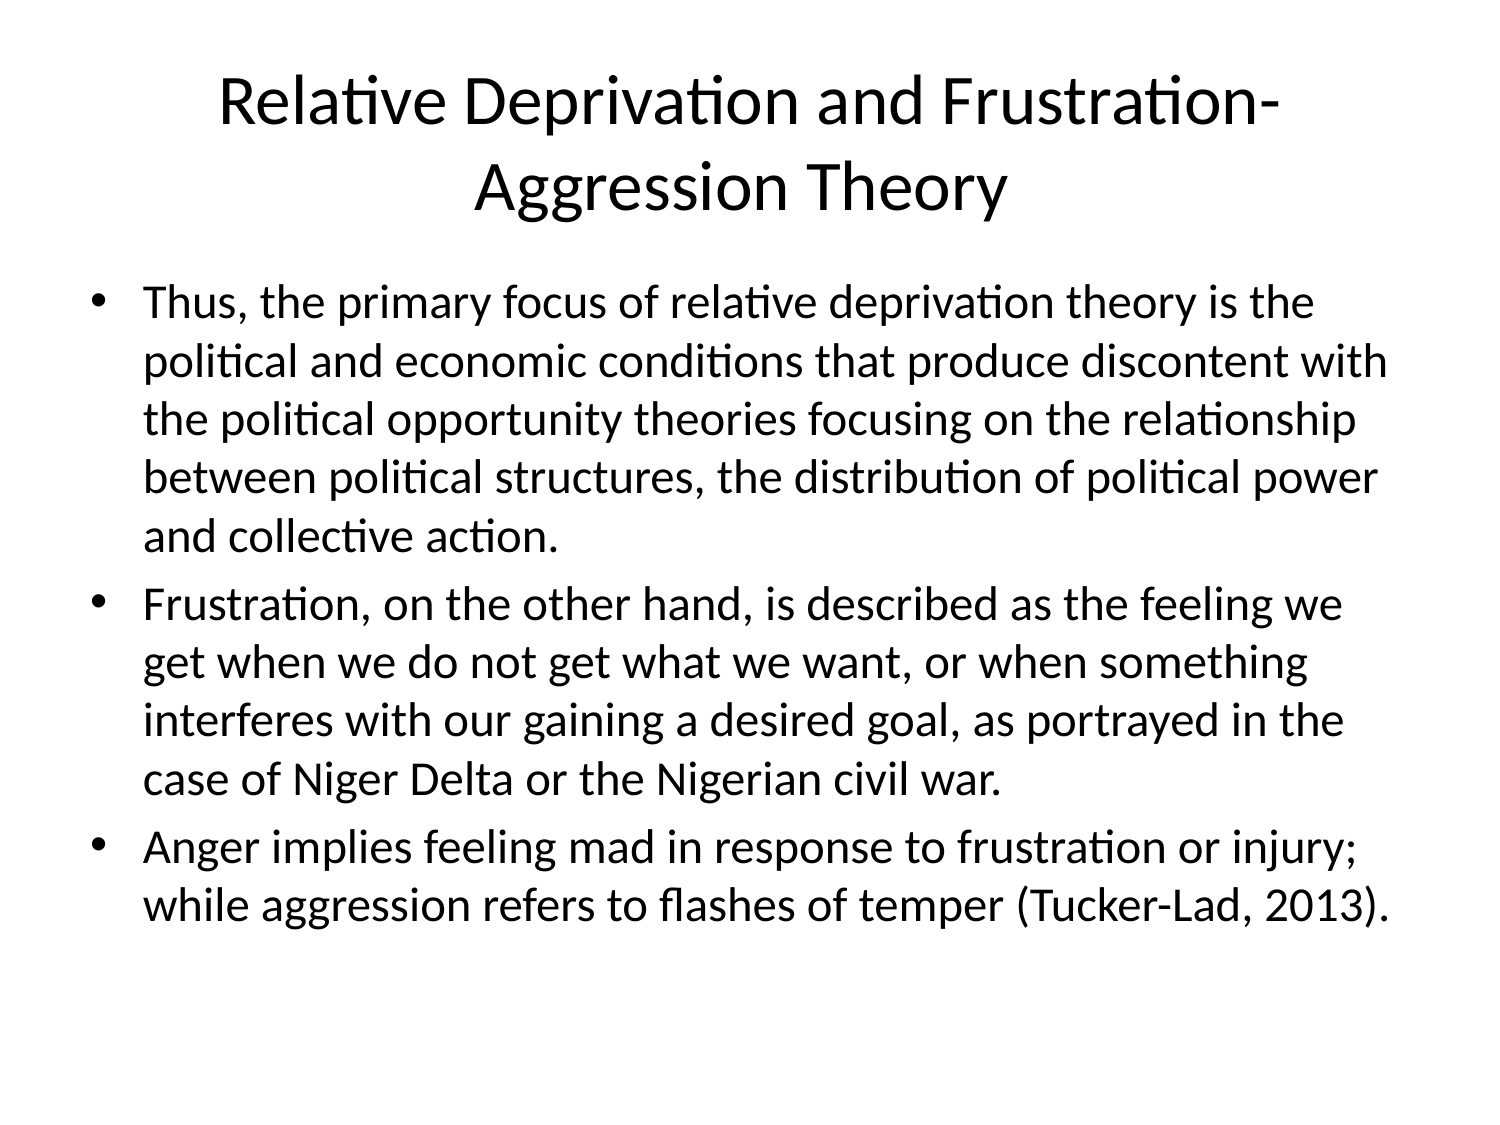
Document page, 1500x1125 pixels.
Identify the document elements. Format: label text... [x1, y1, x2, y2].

list Thus, the primary focus of relative deprivation theory is the political and economic conditions that produce discontent with the political opportunity theories focusing on the relationship between political structures, the distribution of political power and collective action. Frustration, on the other hand, is described as the feeling we get when we do not get what we want, or when something interferes with our gaining a desired goal, as portrayed in the case of Niger Delta or the Nigerian civil war. Anger implies feeling mad in response to frustration or injury; while aggression refers to flashes of temper (Tucker-Lad, 2013). [75, 262, 1425, 1005]
title Relative Deprivation and Frustration-Aggression Theory [75, 45, 1425, 233]
